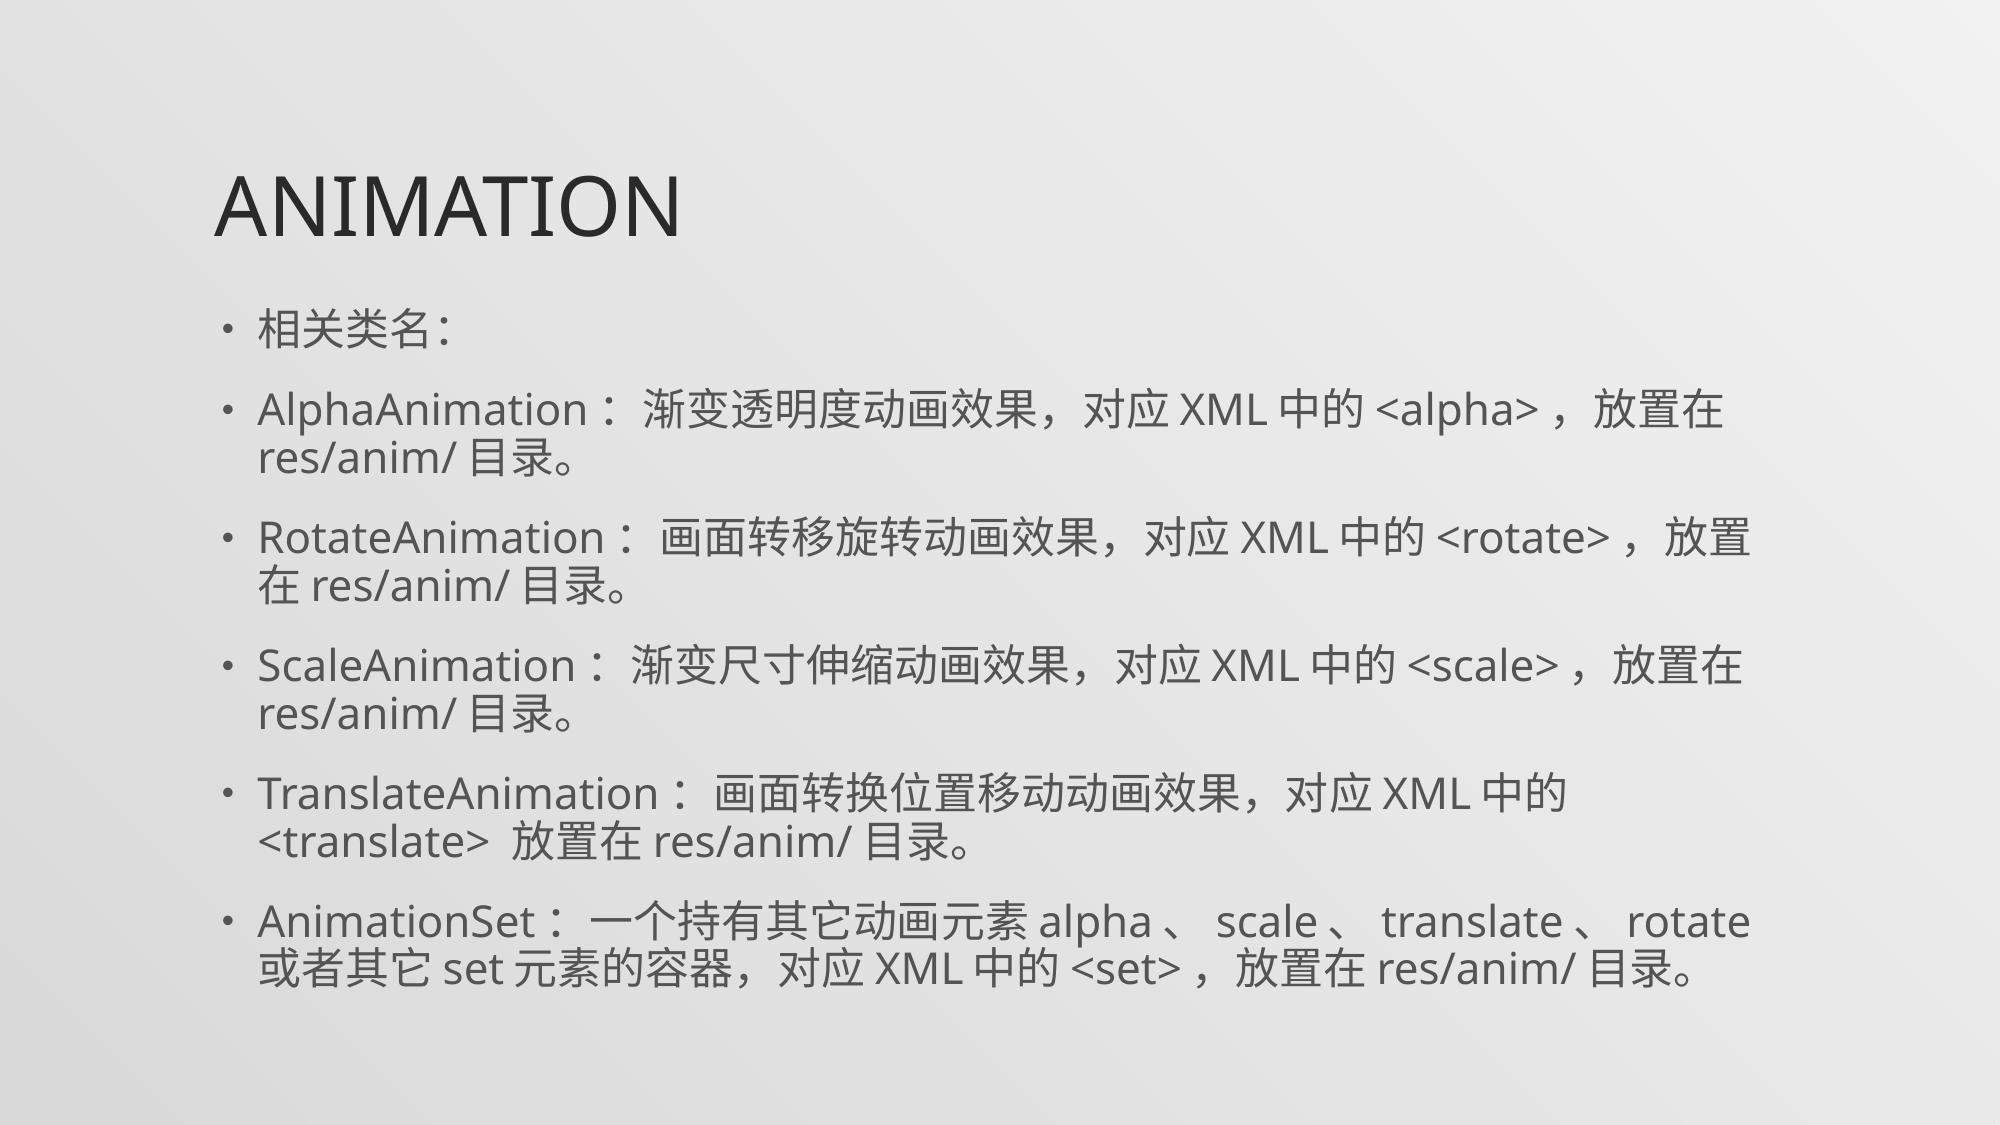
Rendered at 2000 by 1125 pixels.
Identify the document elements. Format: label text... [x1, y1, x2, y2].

list 相关类名： AlphaAnimation：渐变透明度动画效果，对应XML中的<alpha>，放置在res/anim/目录。 RotateAnimation：画面转移旋转动画效果，对应XML中的<rotate>，放置在res/anim/目录。 ScaleAnimation：渐变尺寸伸缩动画效果，对应XML中的<scale>，放置在res/anim/目录。 TranslateAnimation：画面转换位置移动动画效果，对应XML中的<translate> 放置在res/anim/目录。 AnimationSet：一个持有其它动画元素alpha、scale、translate、rotate或者其它set元素的容器，对应XML中的<set>，放置在res/anim/目录。 [199, 299, 1800, 1013]
title animation [199, 45, 1800, 263]
